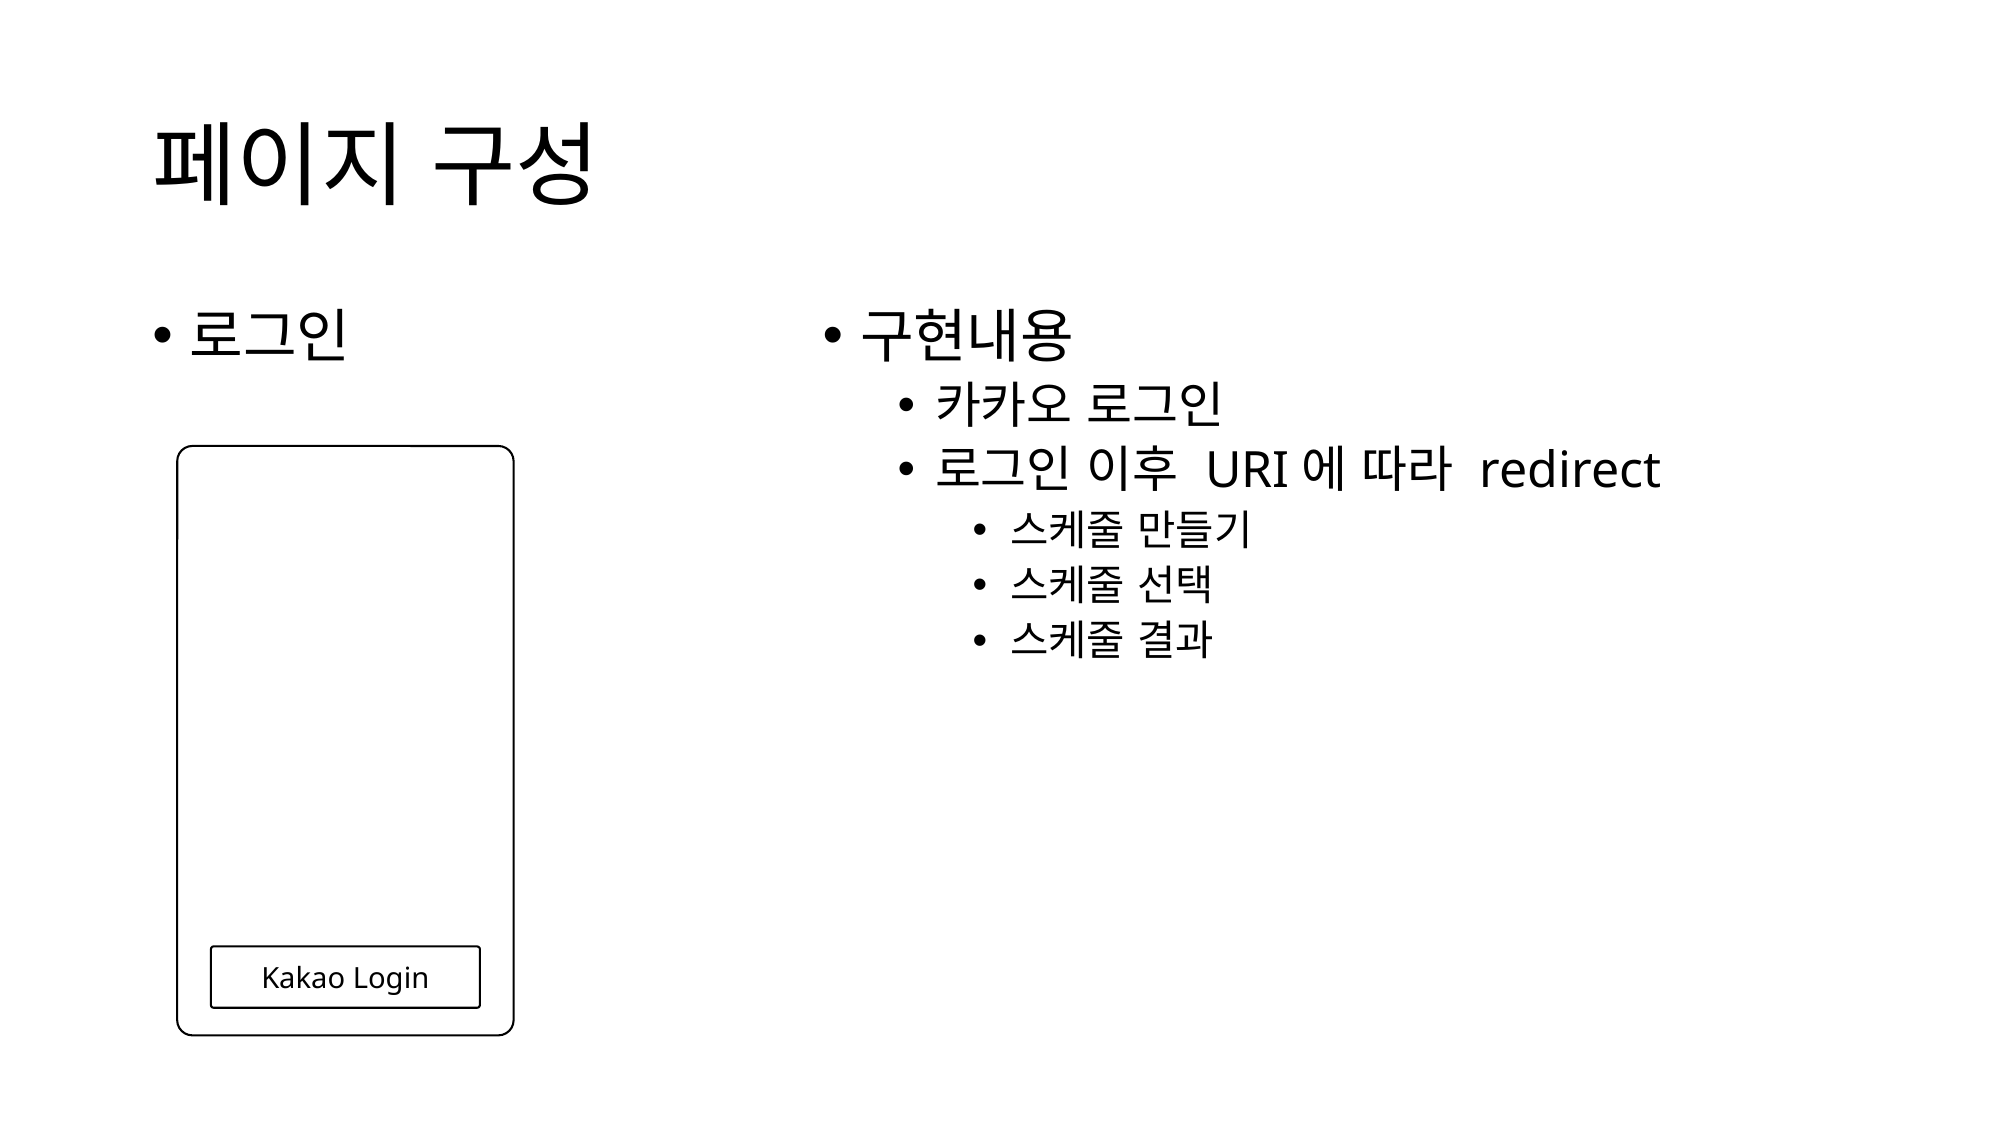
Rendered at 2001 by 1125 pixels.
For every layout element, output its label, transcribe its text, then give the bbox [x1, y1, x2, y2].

text_box Kakao Login [209, 945, 481, 1009]
title 페이지 구성 [137, 59, 1863, 278]
text_box [176, 444, 515, 1037]
text_box 구현내용 카카오 로그인 로그인 이후 URI에 따라 redirect 스케줄 만들기 스케줄 선택 스케줄 결과 [807, 299, 1804, 1014]
list 로그인 [137, 299, 807, 1014]
